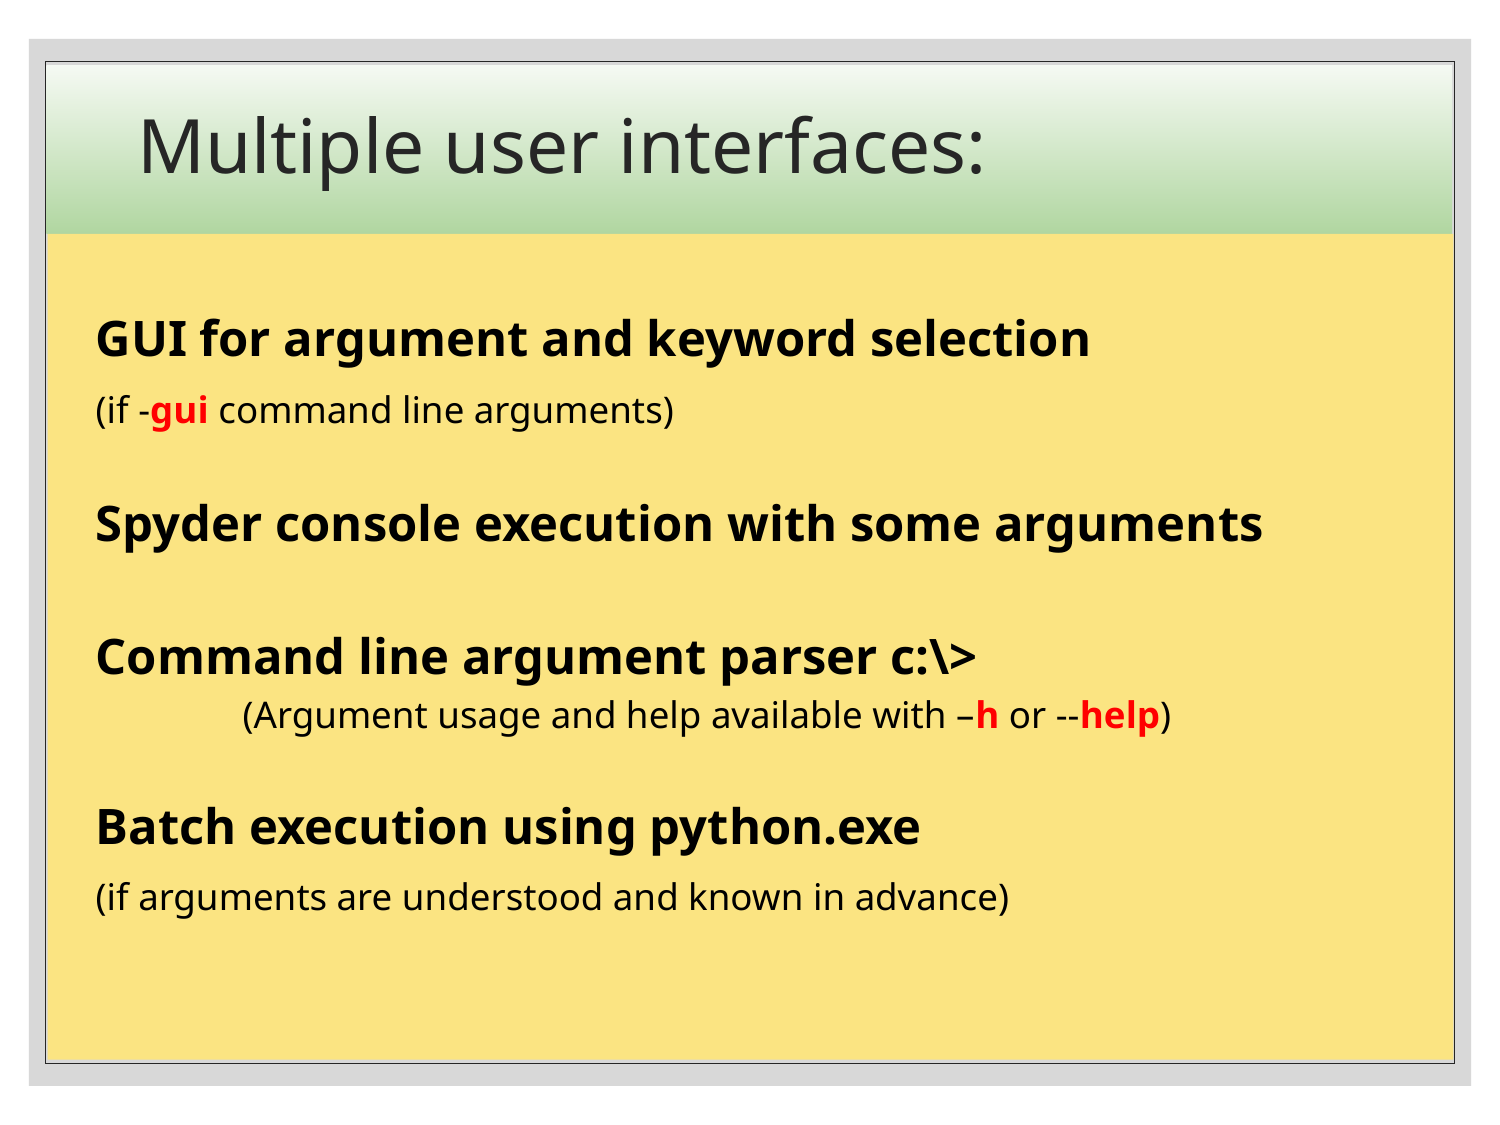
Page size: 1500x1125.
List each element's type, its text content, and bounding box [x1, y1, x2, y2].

list GUI for argument and keyword selection (if -gui command line arguments) Spyder console execution with some arguments Command line argument parser c:\> (Argument usage and help available with –h or --help) Batch execution using python.exe (if arguments are understood and known in advance) [47, 233, 1454, 1060]
title Multiple user interfaces: [46, 65, 1453, 234]
